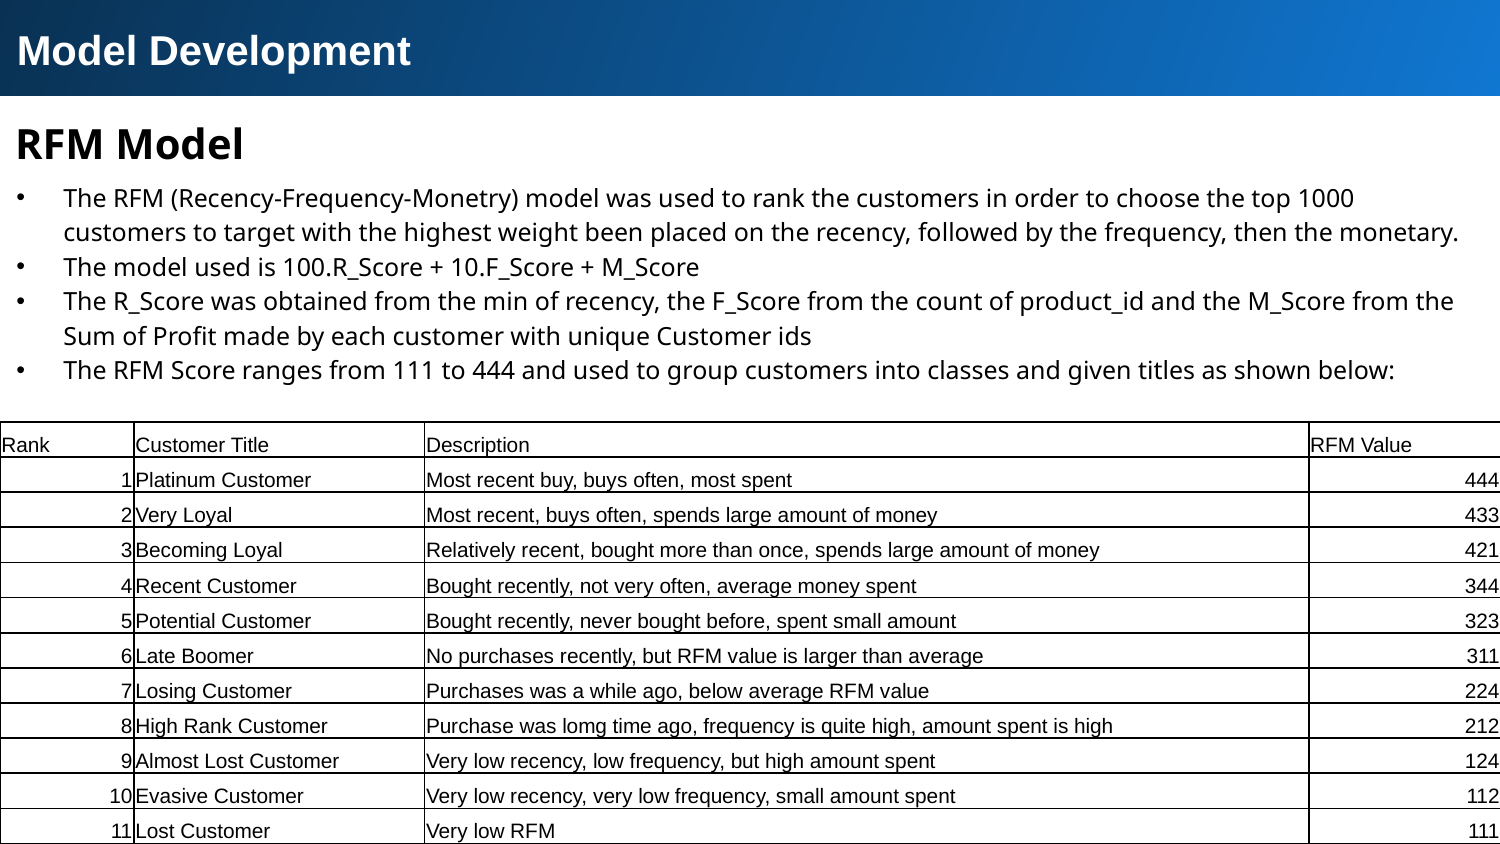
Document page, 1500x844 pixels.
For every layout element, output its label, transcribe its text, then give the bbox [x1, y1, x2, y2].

text_box [0, 0, 1500, 96]
table_cell 224 [1310, 669, 1500, 702]
table_header RFM Value [1310, 423, 1500, 456]
table_cell 344 [1310, 563, 1500, 597]
table_cell 1 [1, 458, 133, 491]
table_cell Most recent, buys often, spends large amount of money [425, 493, 1308, 526]
table_cell Platinum Customer [135, 458, 424, 491]
table_cell 311 [1310, 634, 1500, 667]
table_cell 7 [1, 669, 133, 702]
table_cell 2 [1, 493, 133, 526]
table_cell 444 [1310, 458, 1500, 491]
text_box RFM Model [0, 95, 1467, 184]
table_cell 6 [1, 634, 133, 667]
table_cell 323 [1310, 598, 1500, 632]
table_cell Bought recently, not very often, average money spent [425, 563, 1308, 597]
table_cell 3 [1, 528, 133, 562]
table_cell Lost Customer [135, 809, 424, 843]
table_header Description [425, 423, 1308, 456]
table_cell Very low recency, very low frequency, small amount spent [425, 774, 1308, 808]
table_cell 9 [1, 739, 133, 772]
table_cell 111 [1310, 809, 1500, 843]
table_cell Most recent buy, buys often, most spent [425, 458, 1308, 491]
table_cell Purchase was lomg time ago, frequency is quite high, amount spent is high [425, 704, 1308, 737]
table_cell Recent Customer [135, 563, 424, 597]
table_header Rank [1, 423, 133, 456]
table_cell 112 [1310, 774, 1500, 808]
table_cell Becoming Loyal [135, 528, 424, 562]
table_cell Very low recency, low frequency, but high amount spent [425, 739, 1308, 772]
text_box Model Development [1, 8, 1500, 89]
table_cell 212 [1310, 704, 1500, 737]
table_cell Very low RFM [425, 809, 1308, 843]
table_header Customer Title [135, 423, 424, 456]
table_cell Late Boomer [135, 634, 424, 667]
table_cell No purchases recently, but RFM value is larger than average [425, 634, 1308, 667]
text_box The RFM (Recency-Frequency-Monetry) model was used to rank the customers in order to choose the top 1000 customers to target with the highest weight been placed on the recency, followed by the frequency, then the monetary. The model used is 100.R_Score + 10.F_Score + M_Score The R_Score was obtained from the min of recency, the F_Score from the count of product_id and the M_Score from the Sum of Profit made by each customer with unique Customer ids The RFM Score ranges from 111 to 444 and used to group customers into classes and given titles as shown below: [1, 162, 1500, 421]
table_cell 11 [1, 809, 133, 843]
table_cell Losing Customer [135, 669, 424, 702]
table_cell 8 [1, 704, 133, 737]
table_cell Relatively recent, bought more than once, spends large amount of money [425, 528, 1308, 562]
table_cell Almost Lost Customer [135, 739, 424, 772]
table_cell Evasive Customer [135, 774, 424, 808]
table_cell Very Loyal [135, 493, 424, 526]
table_cell High Rank Customer [135, 704, 424, 737]
table_cell Purchases was a while ago, below average RFM value [425, 669, 1308, 702]
table_cell Potential Customer [135, 598, 424, 632]
table_cell Bought recently, never bought before, spent small amount [425, 598, 1308, 632]
table_cell 124 [1310, 739, 1500, 772]
table_cell 10 [1, 774, 133, 808]
table_cell 5 [1, 598, 133, 632]
table_cell 421 [1310, 528, 1500, 562]
table_cell 433 [1310, 493, 1500, 526]
table_cell 4 [1, 563, 133, 597]
